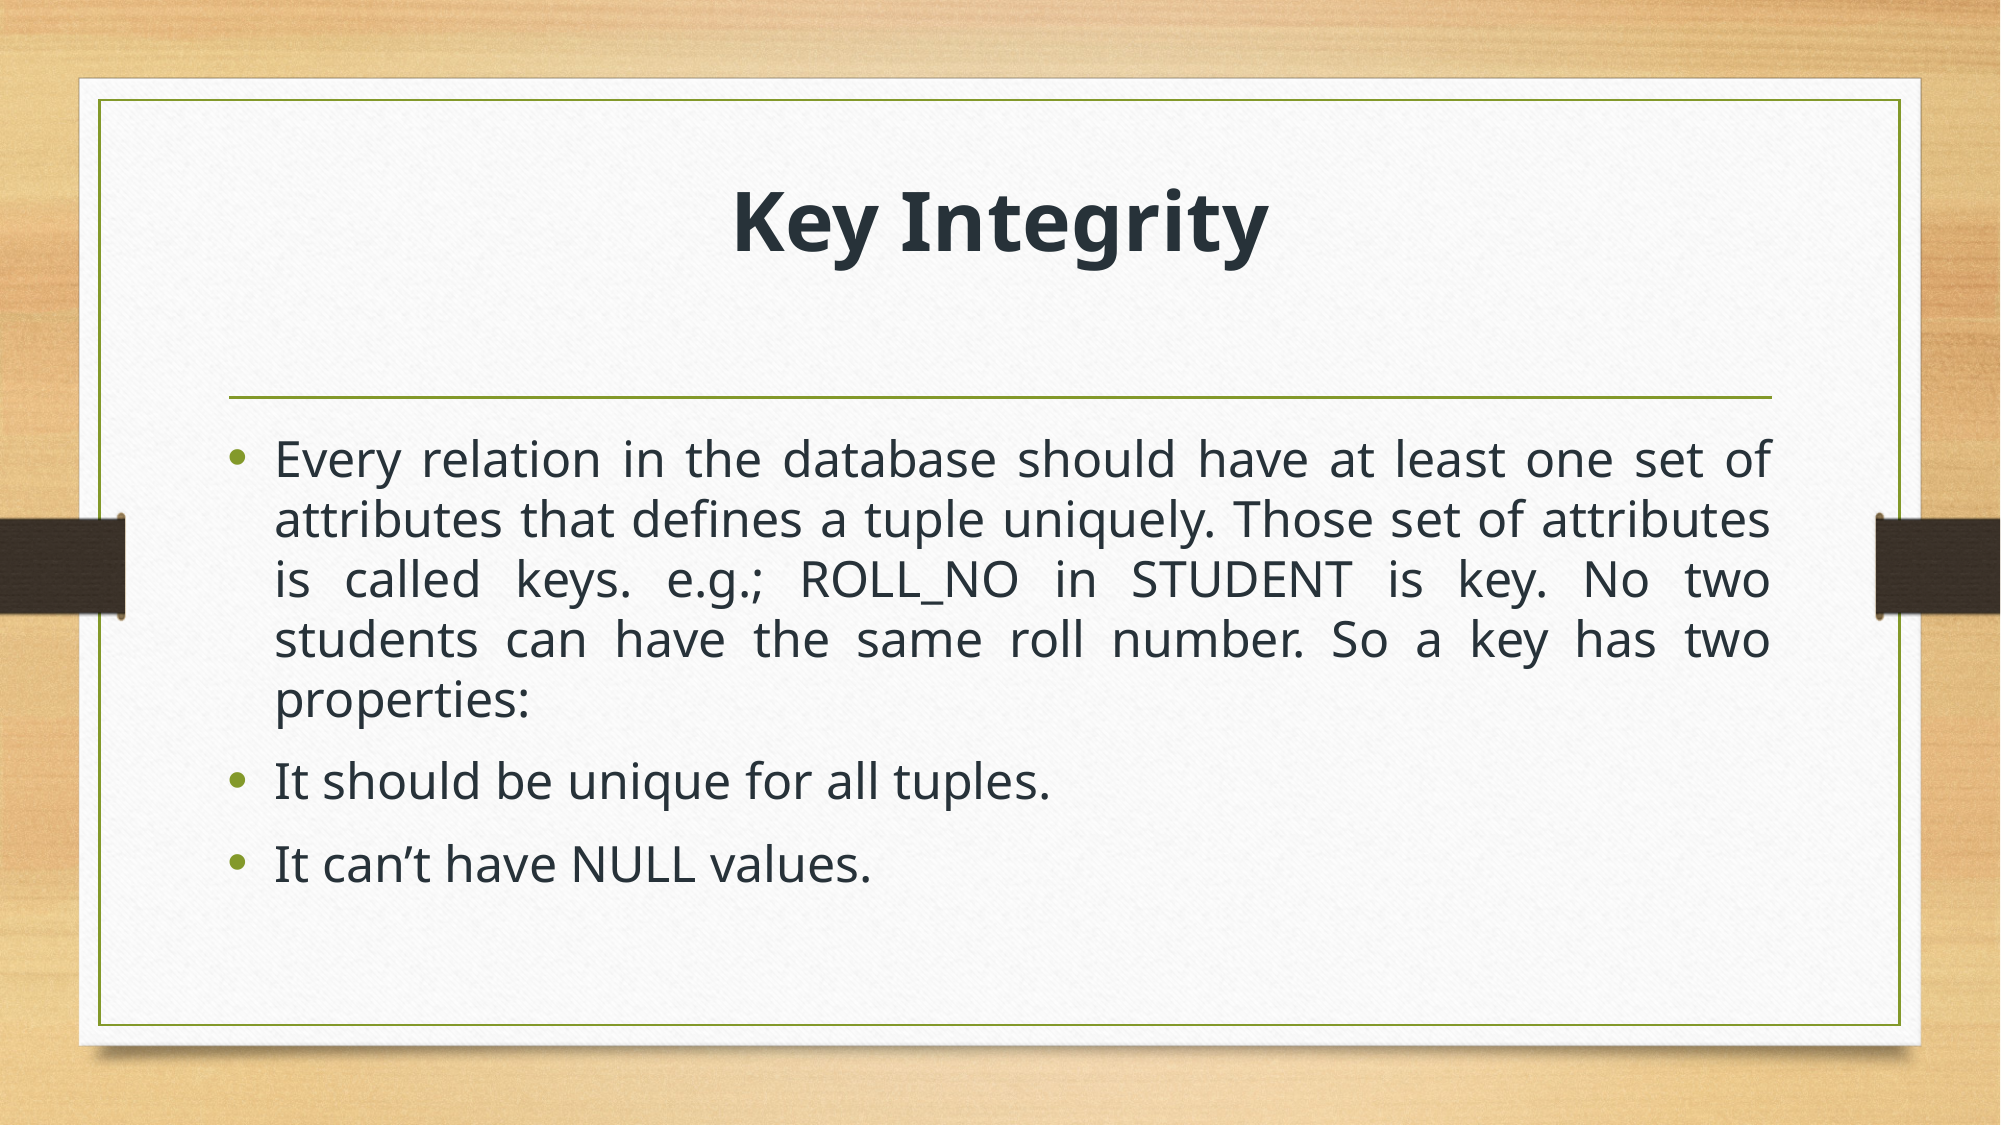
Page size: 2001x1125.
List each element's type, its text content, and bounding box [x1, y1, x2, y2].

title Key Integrity [212, 161, 1788, 375]
list Every relation in the database should have at least one set of attributes that defines a tuple uniquely. Those set of attributes is called keys. e.g.; ROLL_NO in STUDENT is key. No two students can have the same roll number. So a key has two properties: It should be unique for all tuples. It can’t have NULL values. [212, 419, 1788, 964]
picture [0, 0, 2001, 1125]
